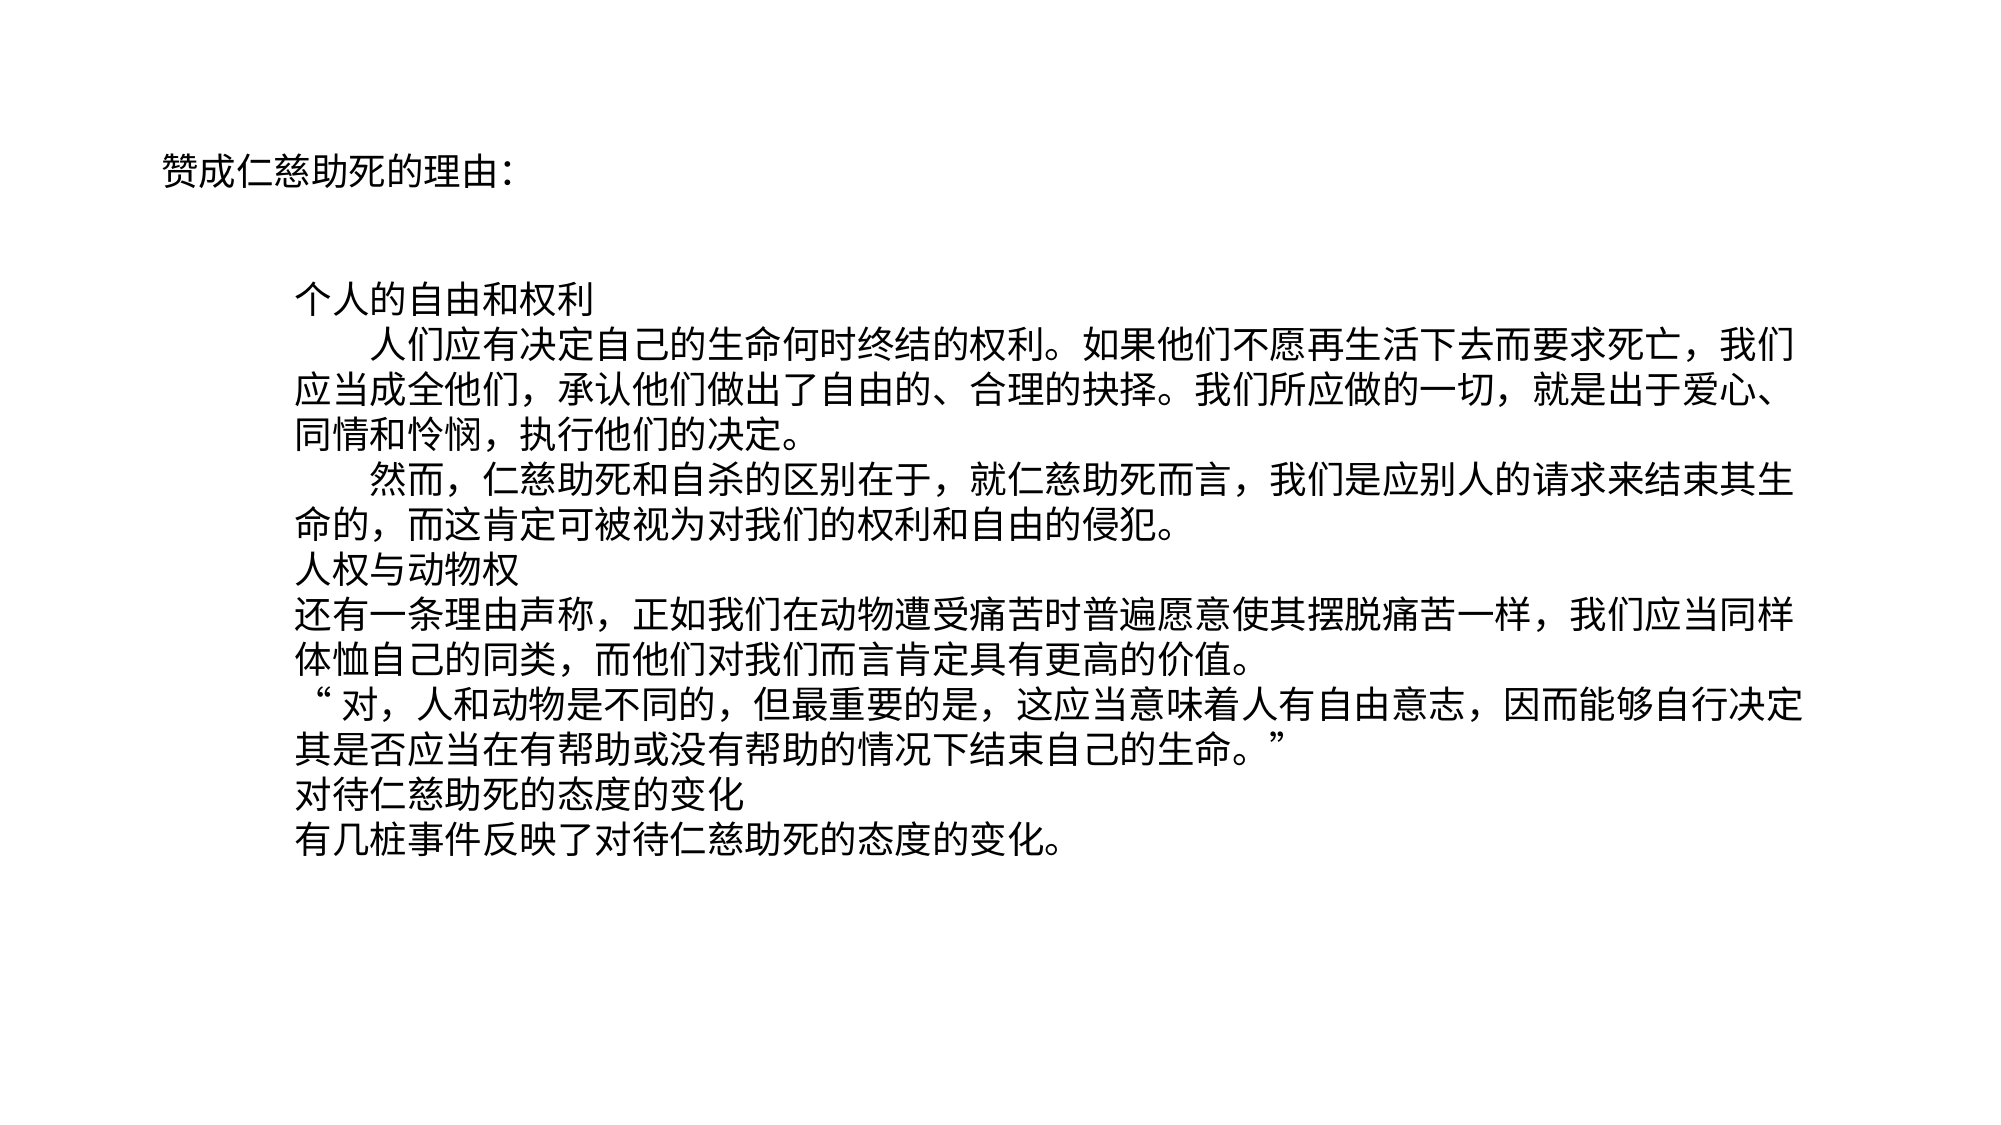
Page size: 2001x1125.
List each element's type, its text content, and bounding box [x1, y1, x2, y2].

text_box 赞成仁慈助死的理由： [146, 140, 573, 201]
text_box 个人的自由和权利 人们应有决定自己的生命何时终结的权利。如果他们不愿再生活下去而要求死亡，我们应当成全他们，承认他们做出了自由的、合理的抉择。我们所应做的一切，就是出于爱心、同情和怜悯，执行他们的决定。 然而，仁慈助死和自杀的区别在于，就仁慈助死而言，我们是应别人的请求来结束其生命的，而这肯定可被视为对我们的权利和自由的侵犯。 人权与动物权 还有一条理由声称，正如我们在动物遭受痛苦时普遍愿意使其摆脱痛苦一样，我们应当同样体恤自己的同类，而他们对我们而言肯定具有更高的价值。 “对，人和动物是不同的，但最重要的是，这应当意味着人有自由意志，因而能够自行决定其是否应当在有帮助或没有帮助的情况下结束自己的生命。” 对待仁慈助死的态度的变化 有几桩事件反映了对待仁慈助死的态度的变化。 [279, 268, 1837, 913]
